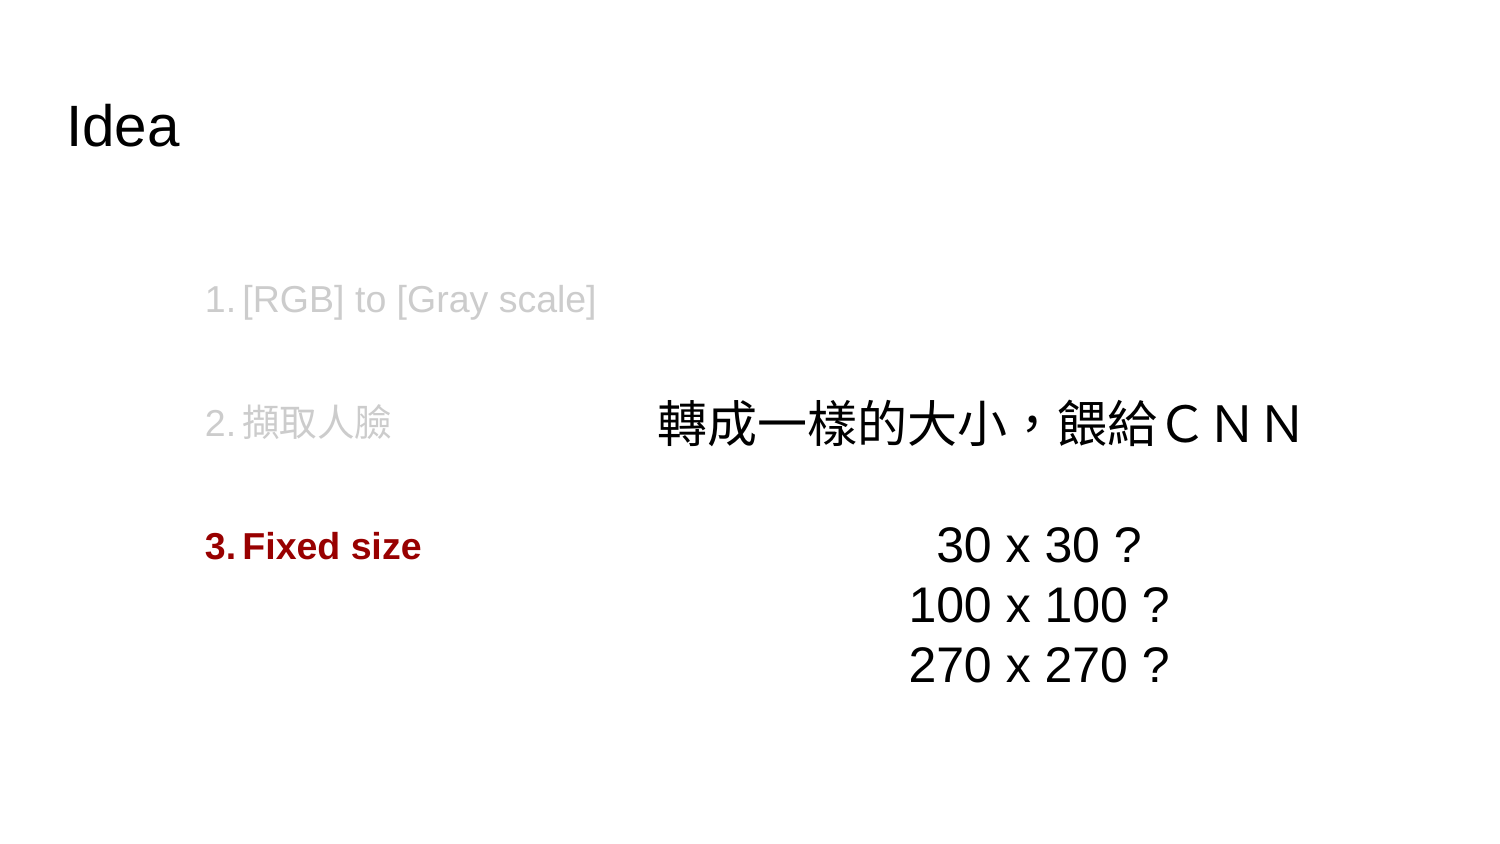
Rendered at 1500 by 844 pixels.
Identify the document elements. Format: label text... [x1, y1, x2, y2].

title Idea [51, 72, 1449, 167]
list [RGB] to [Gray scale] 擷取人臉 Fixed size [152, 215, 716, 738]
text_box 轉成一樣的大小，餵給ＣＮＮ 30 x 30 ? 100 x 100 ? 270 x 270 ? [642, 377, 1436, 755]
